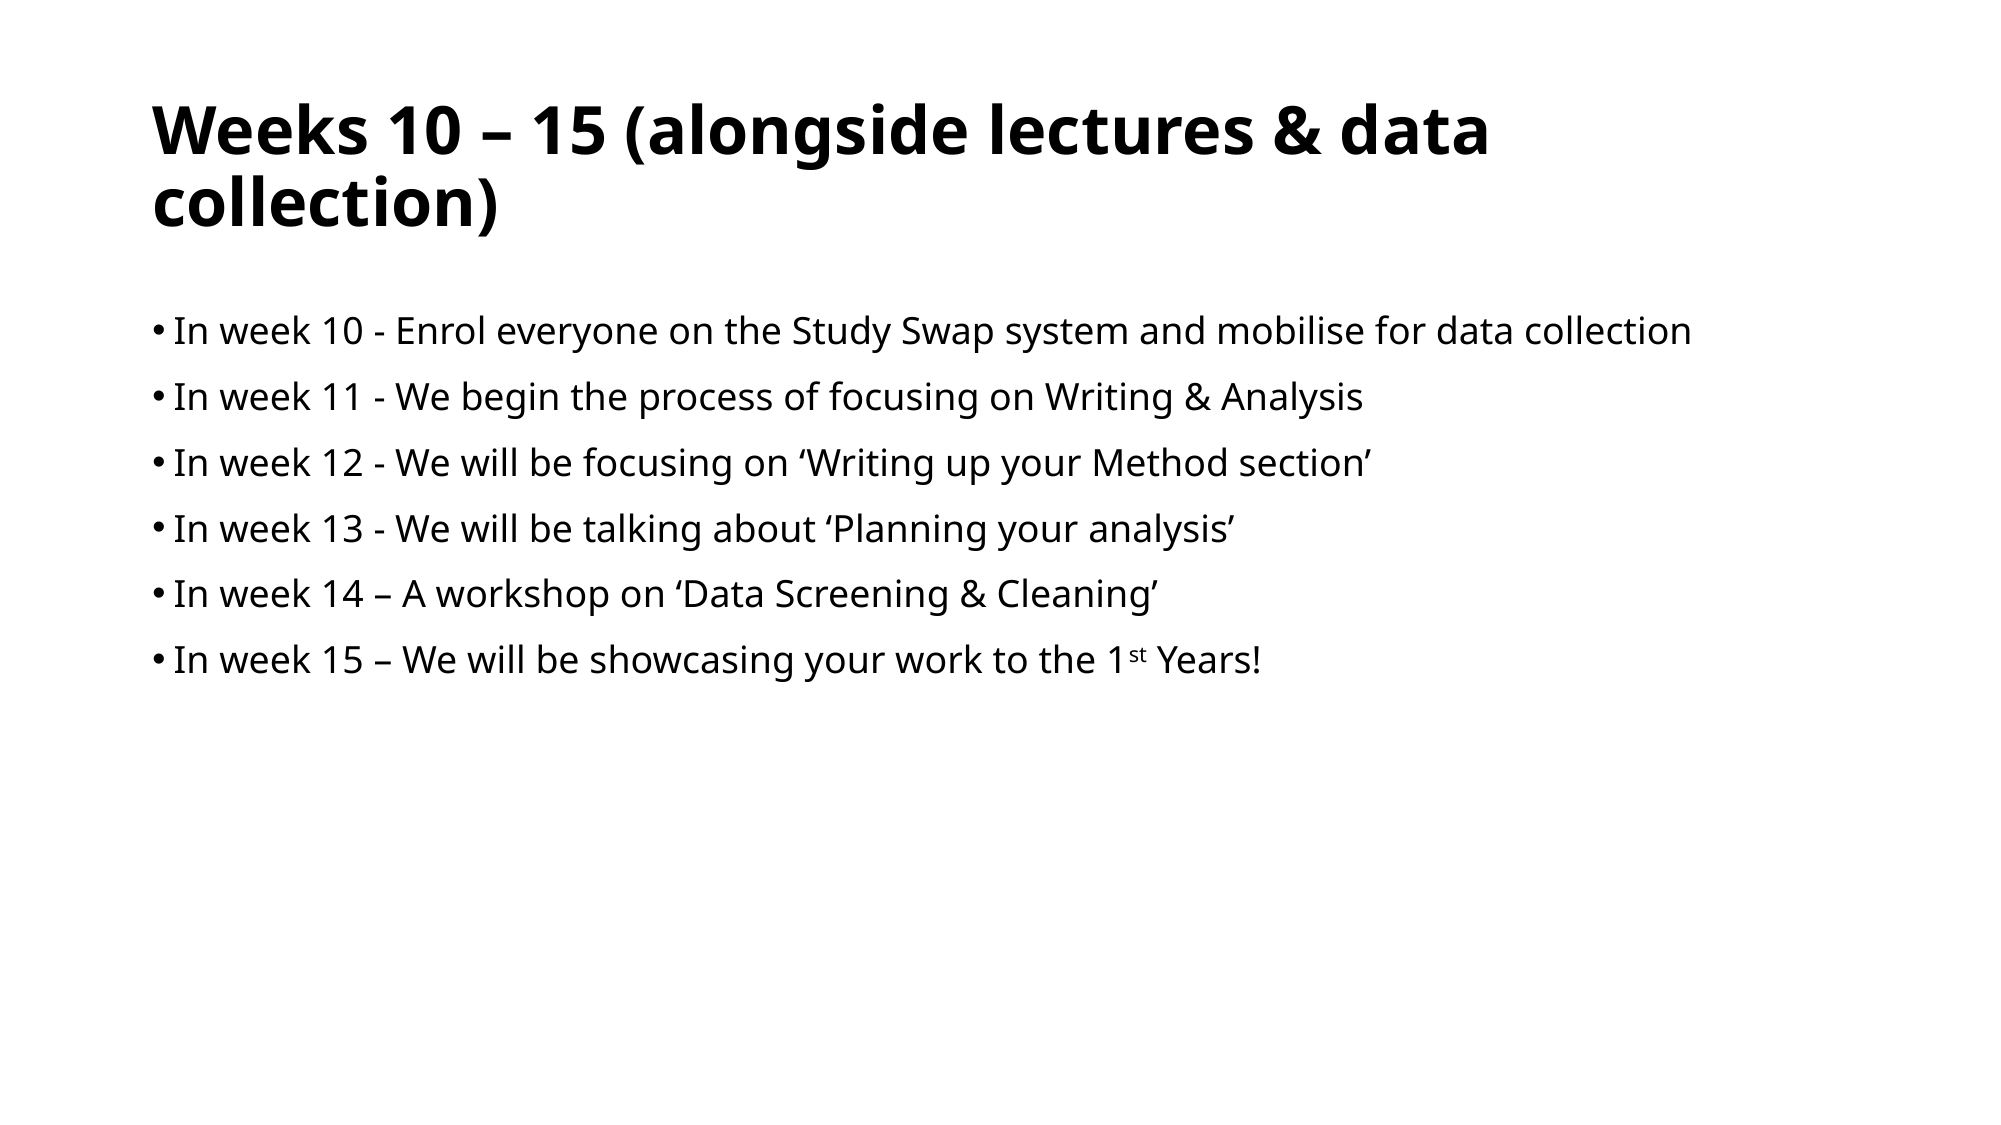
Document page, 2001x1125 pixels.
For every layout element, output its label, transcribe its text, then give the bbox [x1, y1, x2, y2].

list In week 10 - Enrol everyone on the Study Swap system and mobilise for data collection In week 11 - We begin the process of focusing on Writing & Analysis In week 12 - We will be focusing on ‘Writing up your Method section’ In week 13 - We will be talking about ‘Planning your analysis’ In week 14 – A workshop on ‘Data Screening & Cleaning’ In week 15 – We will be showcasing your work to the 1st Years! [137, 299, 1863, 1014]
title Weeks 10 – 15 (alongside lectures & data collection) [137, 59, 1779, 278]
